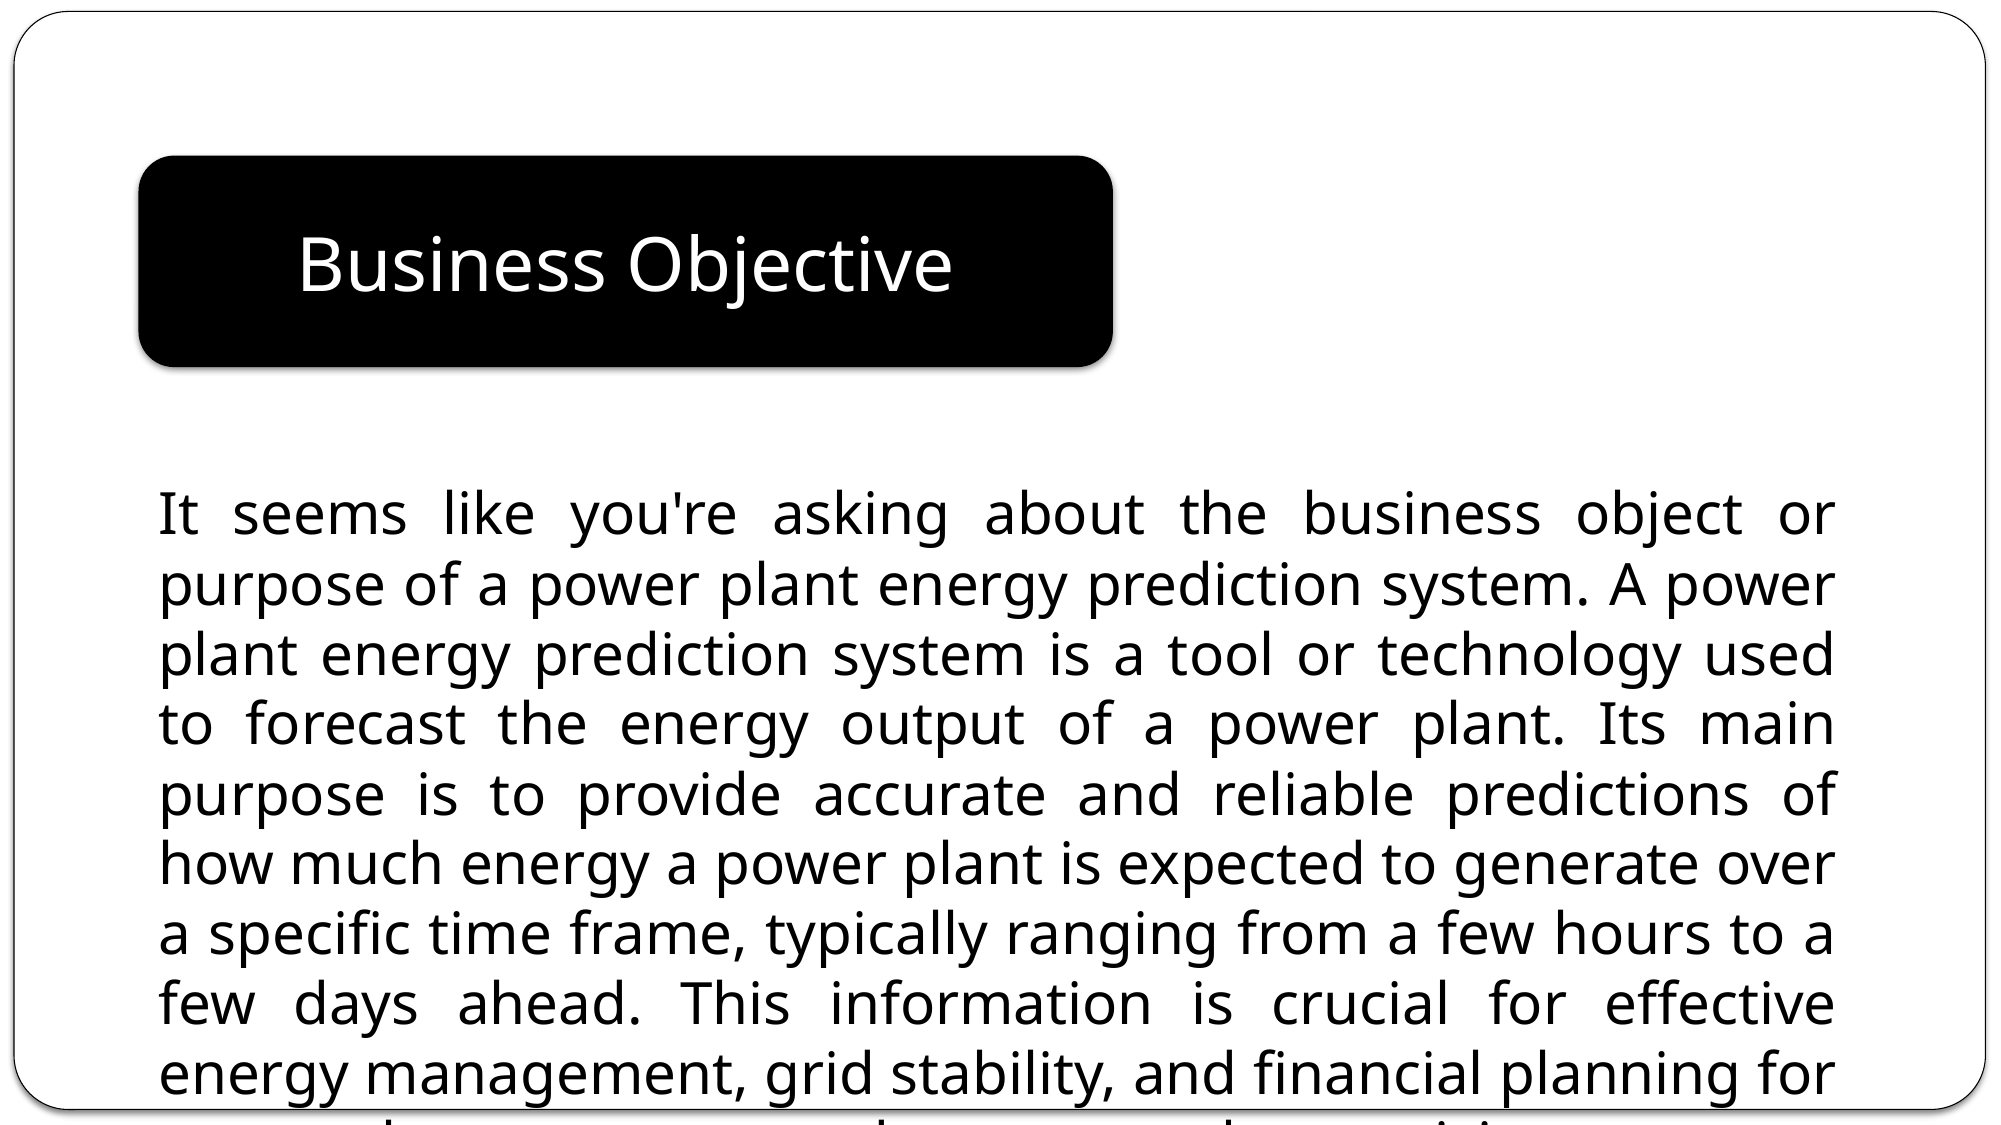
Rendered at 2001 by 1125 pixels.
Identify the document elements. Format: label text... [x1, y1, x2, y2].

text_box It seems like you're asking about the business object or purpose of a power plant energy prediction system. A power plant energy prediction system is a tool or technology used to forecast the energy output of a power plant. Its main purpose is to provide accurate and reliable predictions of how much energy a power plant is expected to generate over a specific time frame, typically ranging from a few hours to a few days ahead. This information is crucial for effective energy management, grid stability, and financial planning for power plant operators and energy market participants. [143, 469, 1852, 1125]
text_box Business Objective [138, 155, 1113, 368]
